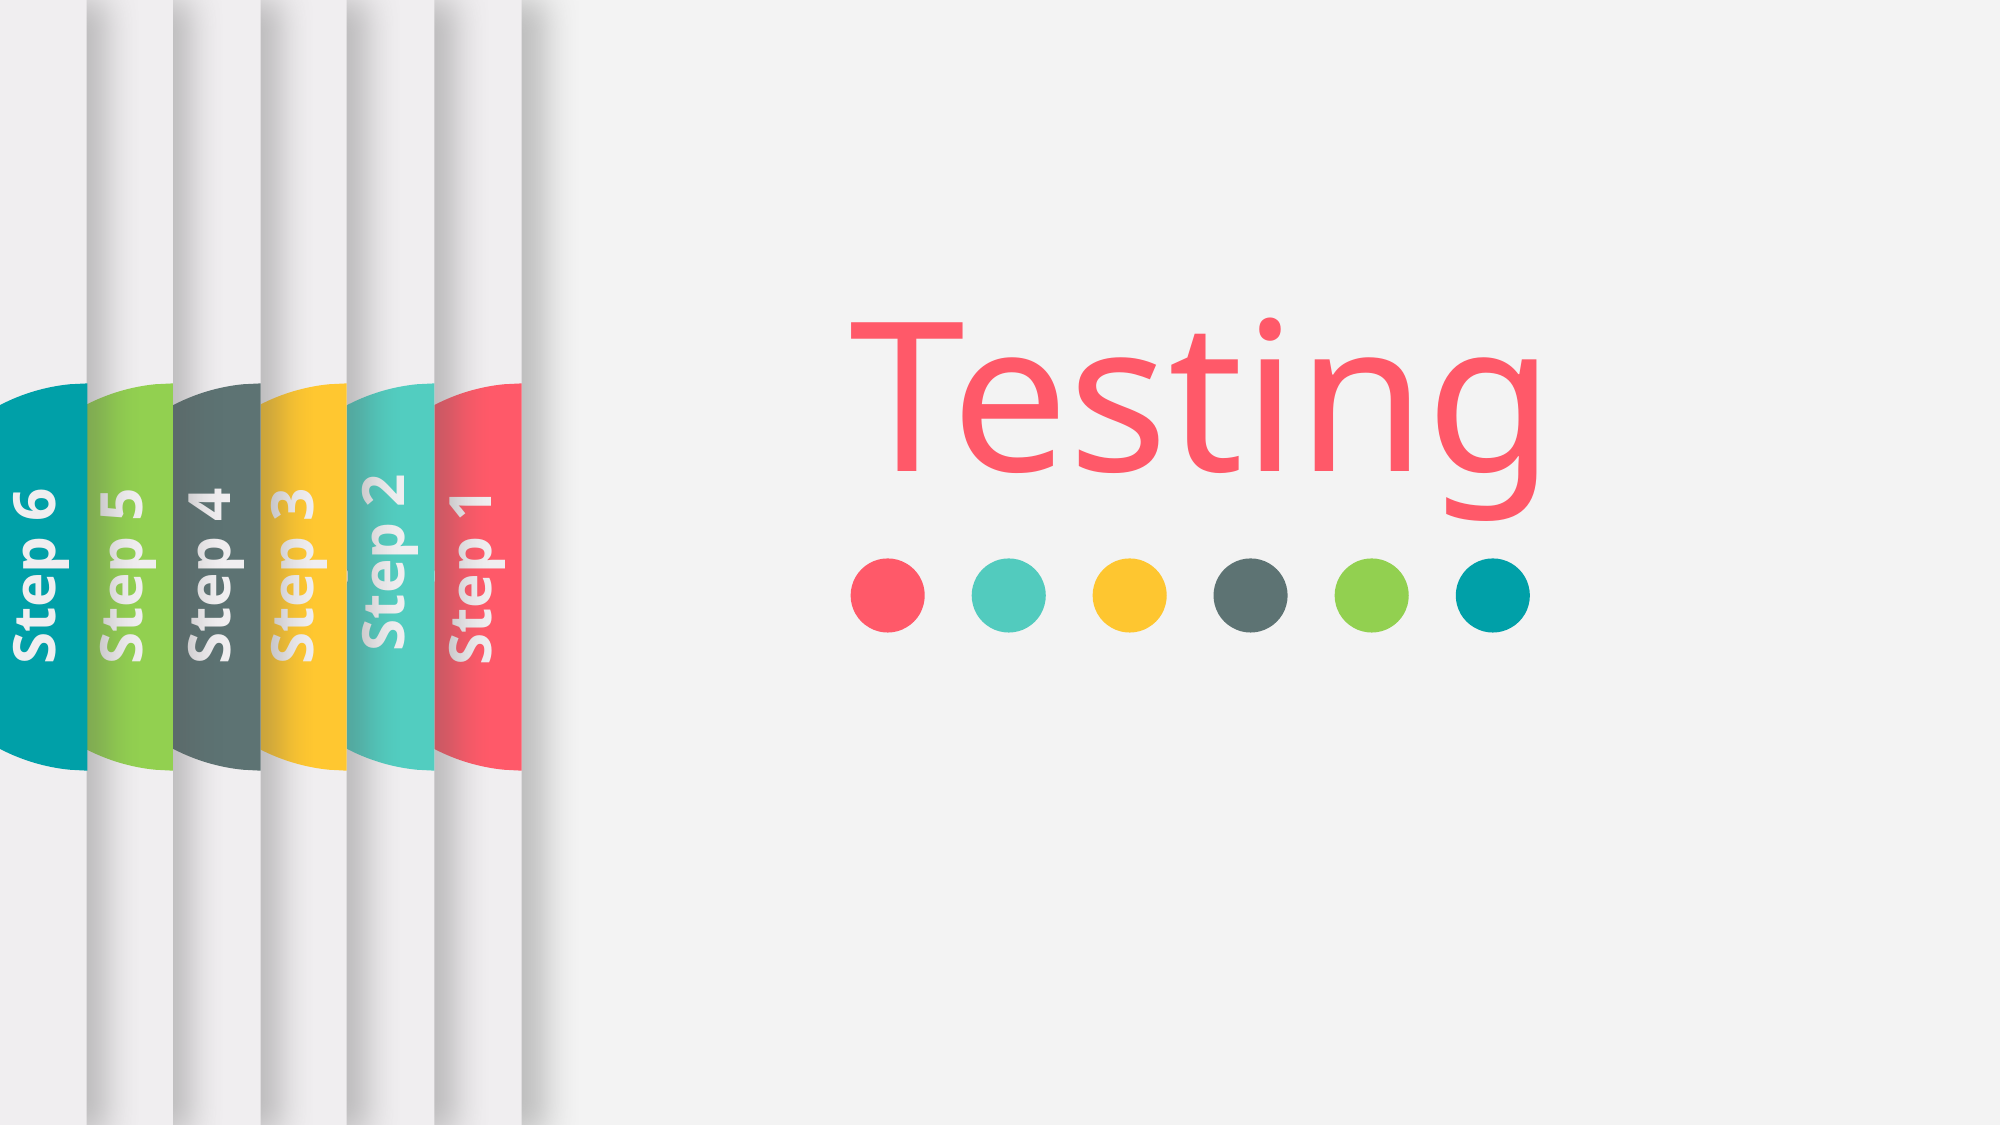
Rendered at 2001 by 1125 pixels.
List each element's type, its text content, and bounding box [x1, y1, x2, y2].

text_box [850, 558, 1530, 633]
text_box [347, 0, 435, 1125]
text_box Testing [711, 255, 1694, 521]
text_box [173, 0, 261, 1125]
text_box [261, 0, 347, 1125]
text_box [0, 0, 88, 1125]
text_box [88, 0, 173, 1125]
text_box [435, 0, 522, 1125]
